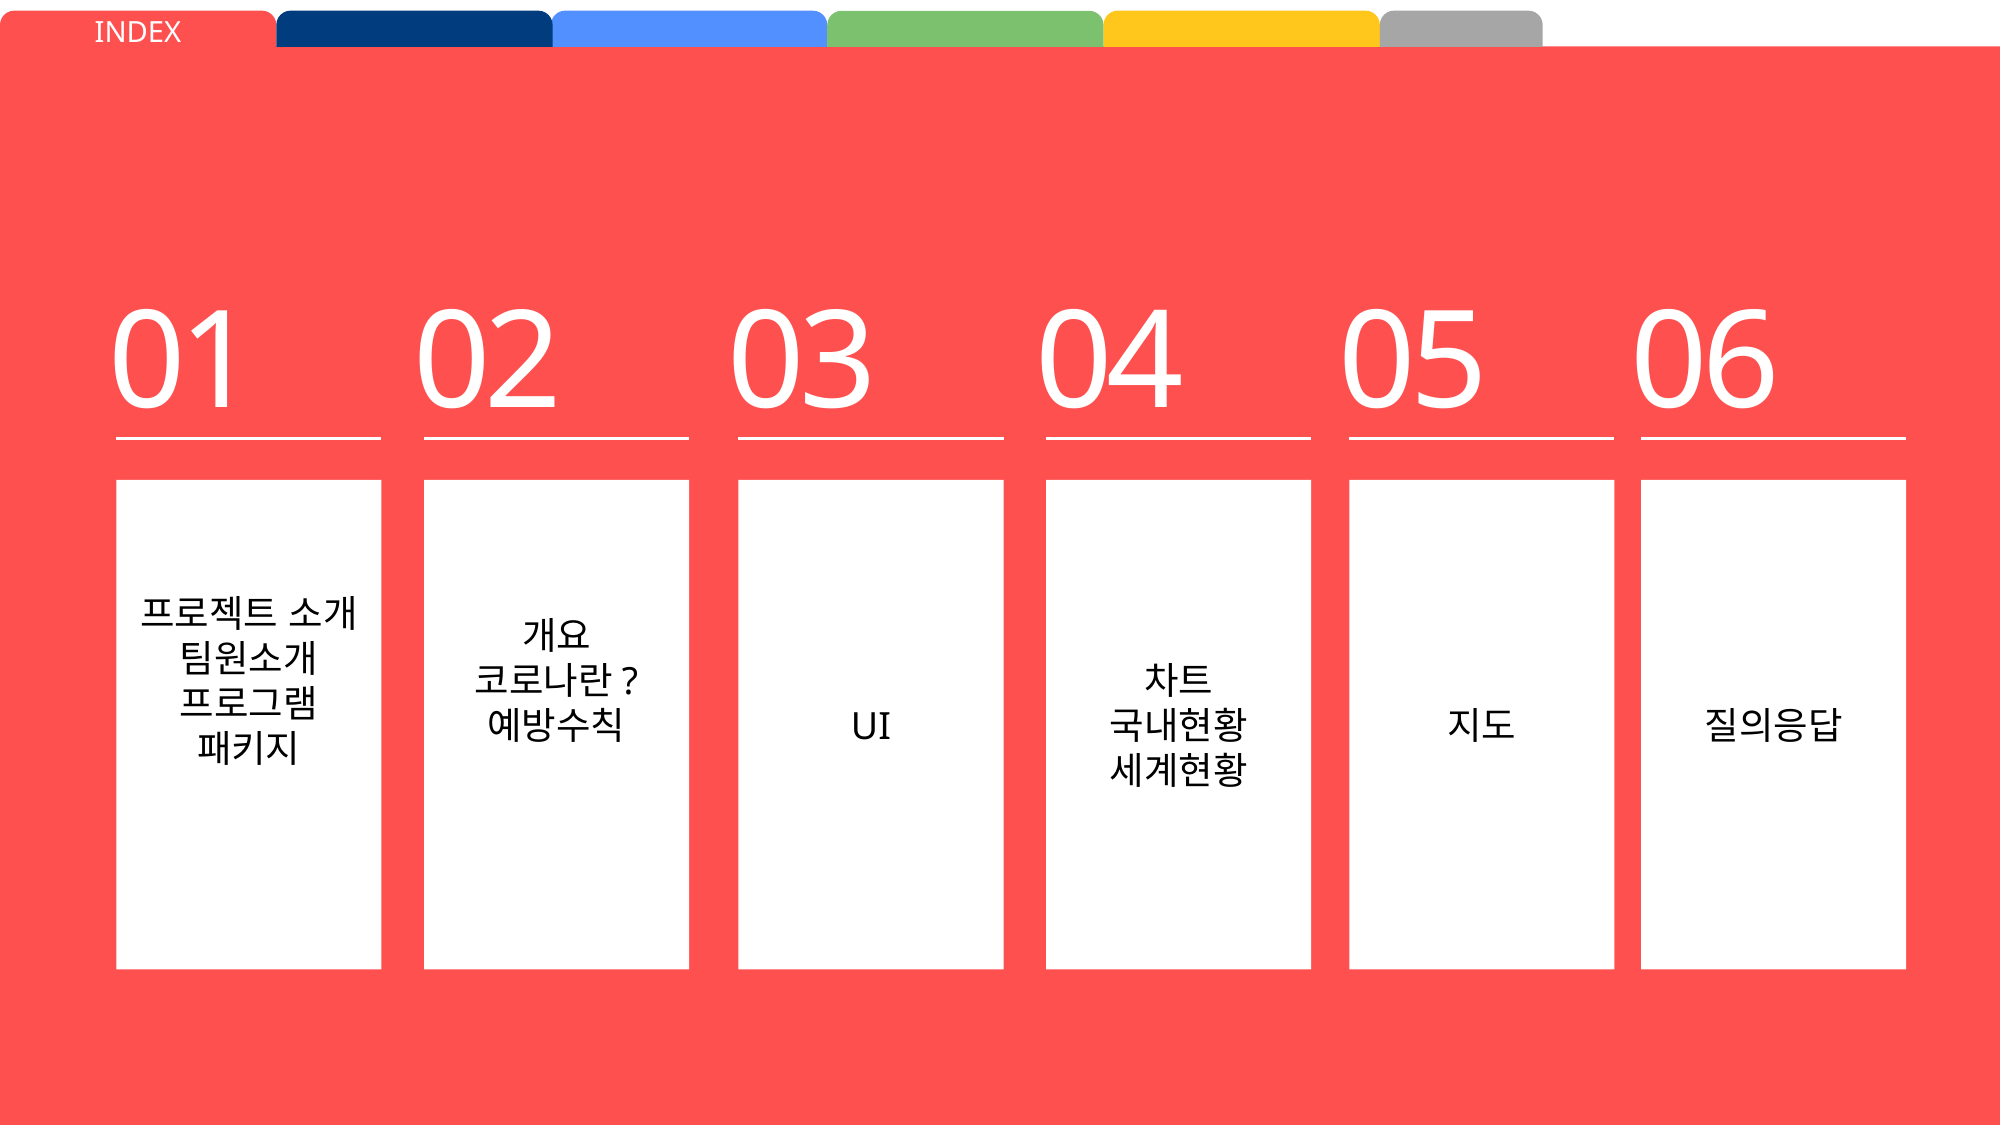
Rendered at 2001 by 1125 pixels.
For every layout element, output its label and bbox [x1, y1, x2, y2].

text_box [397, 264, 690, 970]
text_box [89, 264, 382, 970]
text_box [1614, 264, 1907, 970]
text_box [1019, 264, 1312, 970]
text_box [0, 0, 2000, 47]
text_box [1322, 264, 1614, 970]
text_box [711, 264, 1004, 970]
